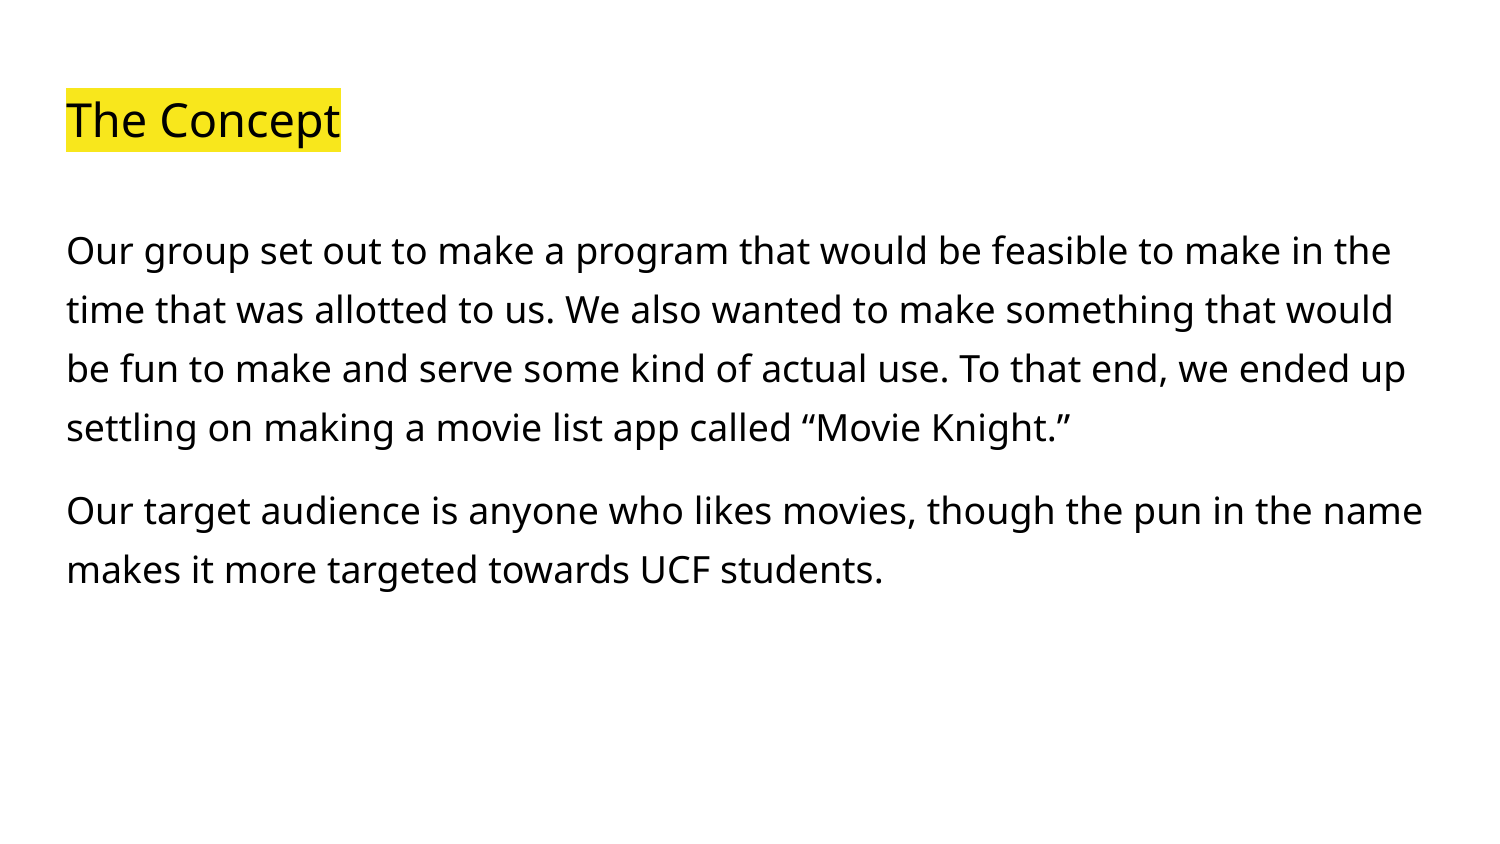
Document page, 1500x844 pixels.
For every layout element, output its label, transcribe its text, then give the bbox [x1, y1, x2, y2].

title The Concept [51, 72, 1449, 167]
list Our group set out to make a program that would be feasible to make in the time that was allotted to us. We also wanted to make something that would be fun to make and serve some kind of actual use. To that end, we ended up settling on making a movie list app called “Movie Knight.” Our target audience is anyone who likes movies, though the pun in the name makes it more targeted towards UCF students. [51, 202, 1449, 750]
